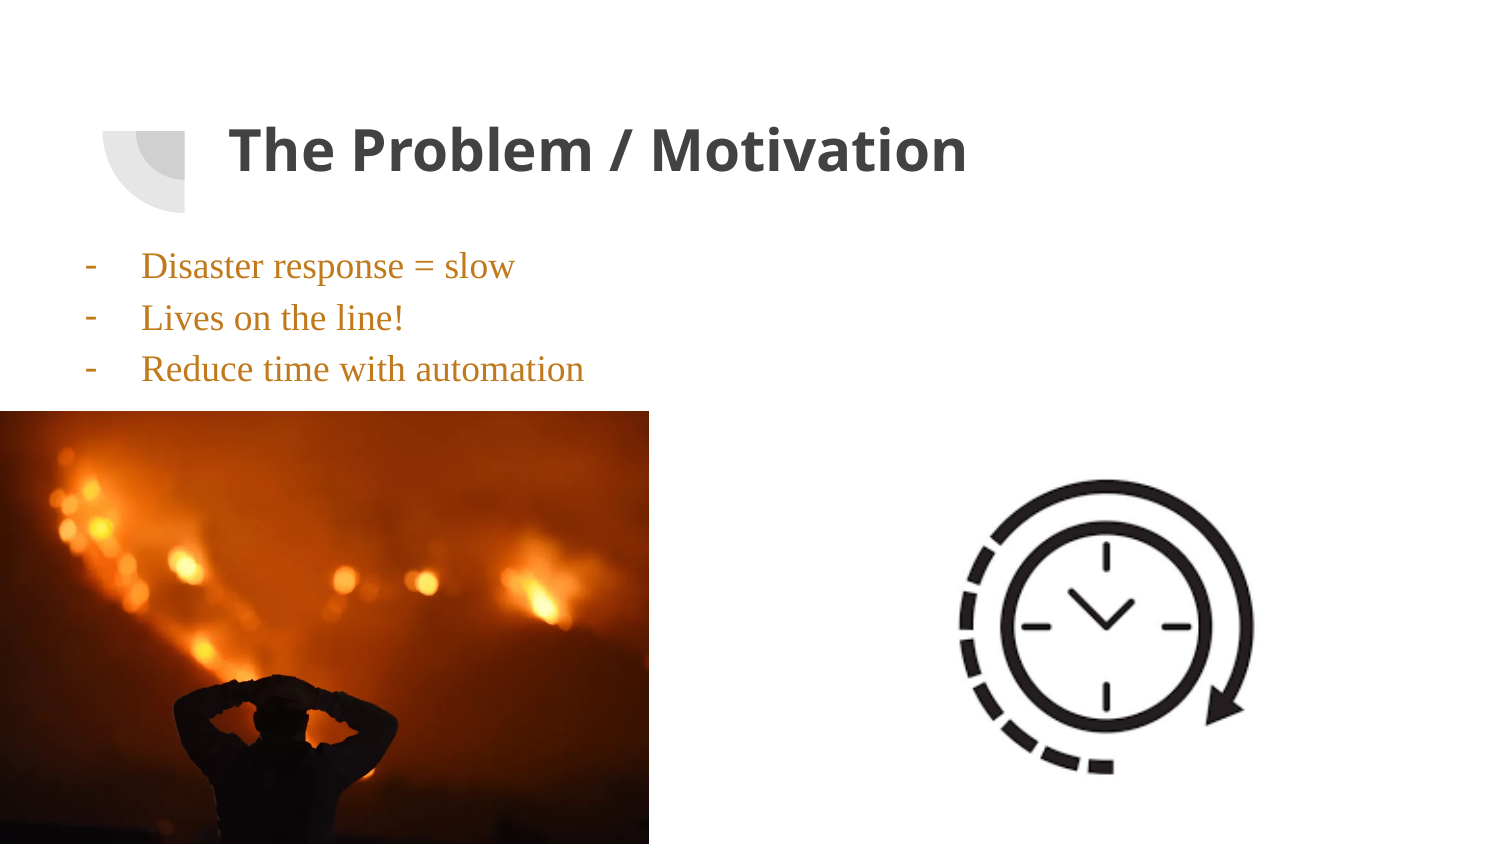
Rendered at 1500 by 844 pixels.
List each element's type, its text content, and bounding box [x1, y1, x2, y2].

picture [0, 411, 649, 844]
list Disaster response = slow Lives on the line! Reduce time with automation [51, 219, 1449, 780]
title The Problem / Motivation [213, 98, 1368, 219]
picture [891, 411, 1325, 844]
